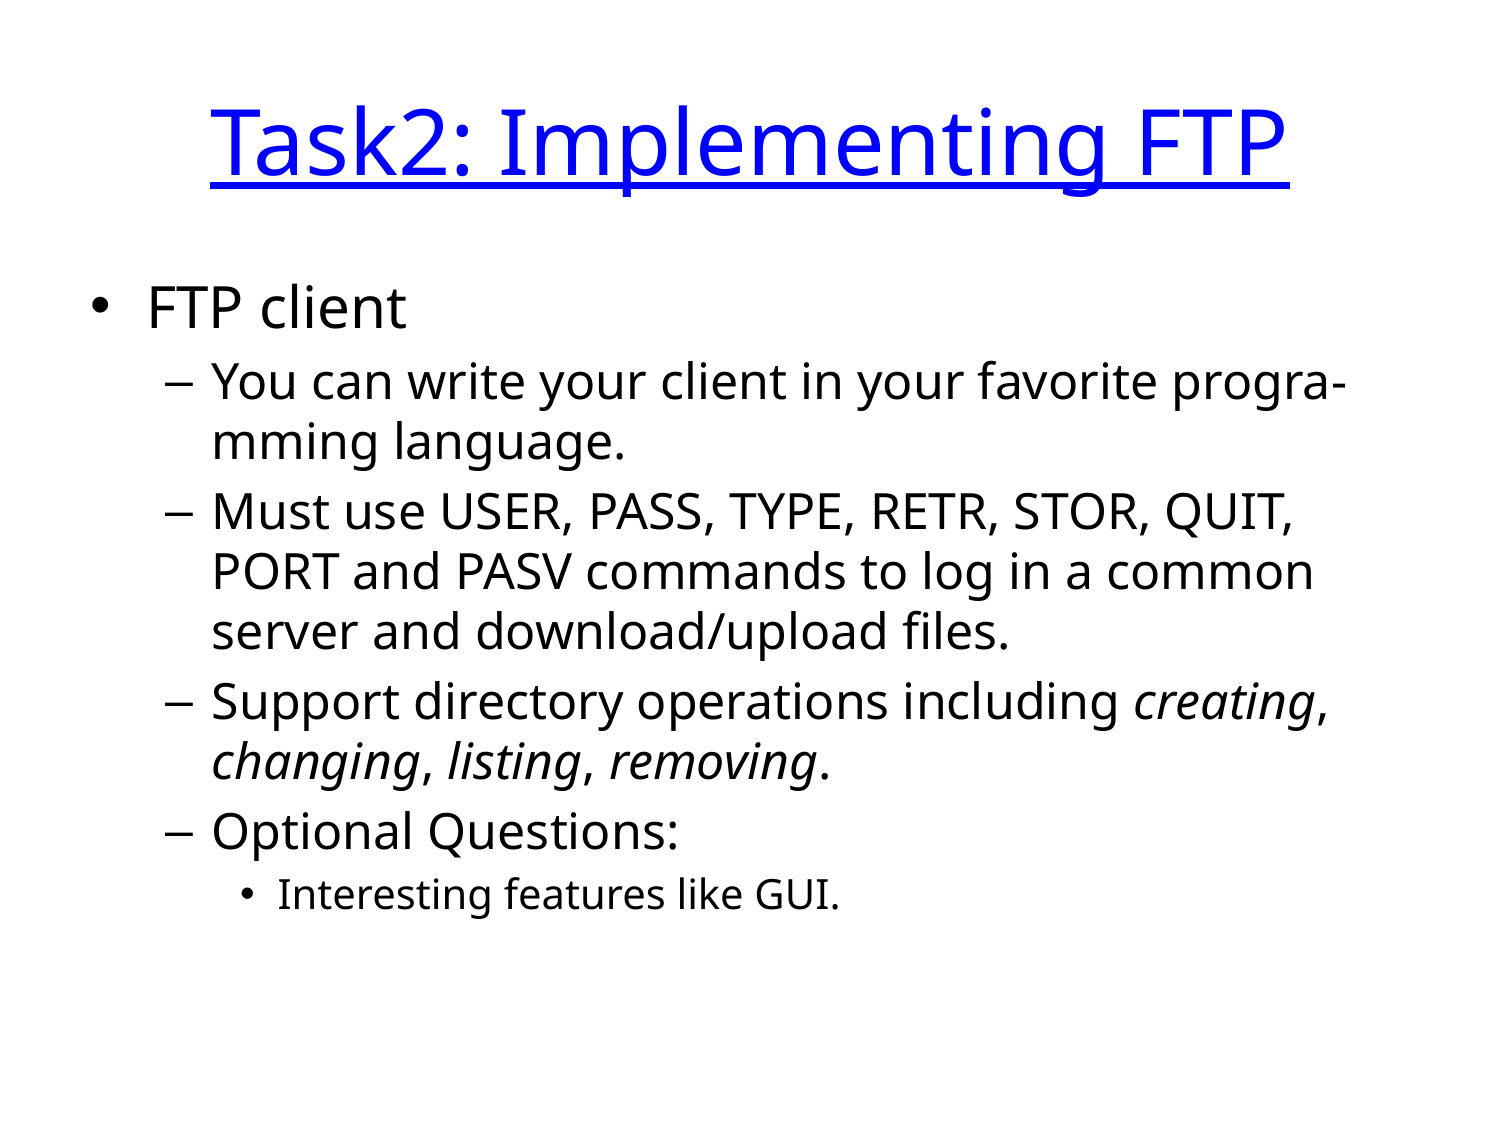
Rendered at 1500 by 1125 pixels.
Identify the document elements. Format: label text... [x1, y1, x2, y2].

title Task2: Implementing FTP [75, 45, 1425, 233]
list FTP client You can write your client in your favorite progra-mming language. Must use USER, PASS, TYPE, RETR, STOR, QUIT, PORT and PASV commands to log in a common server and download/upload files. Support directory operations including creating, changing, listing, removing. Optional Questions: Interesting features like GUI. [75, 262, 1425, 1005]
